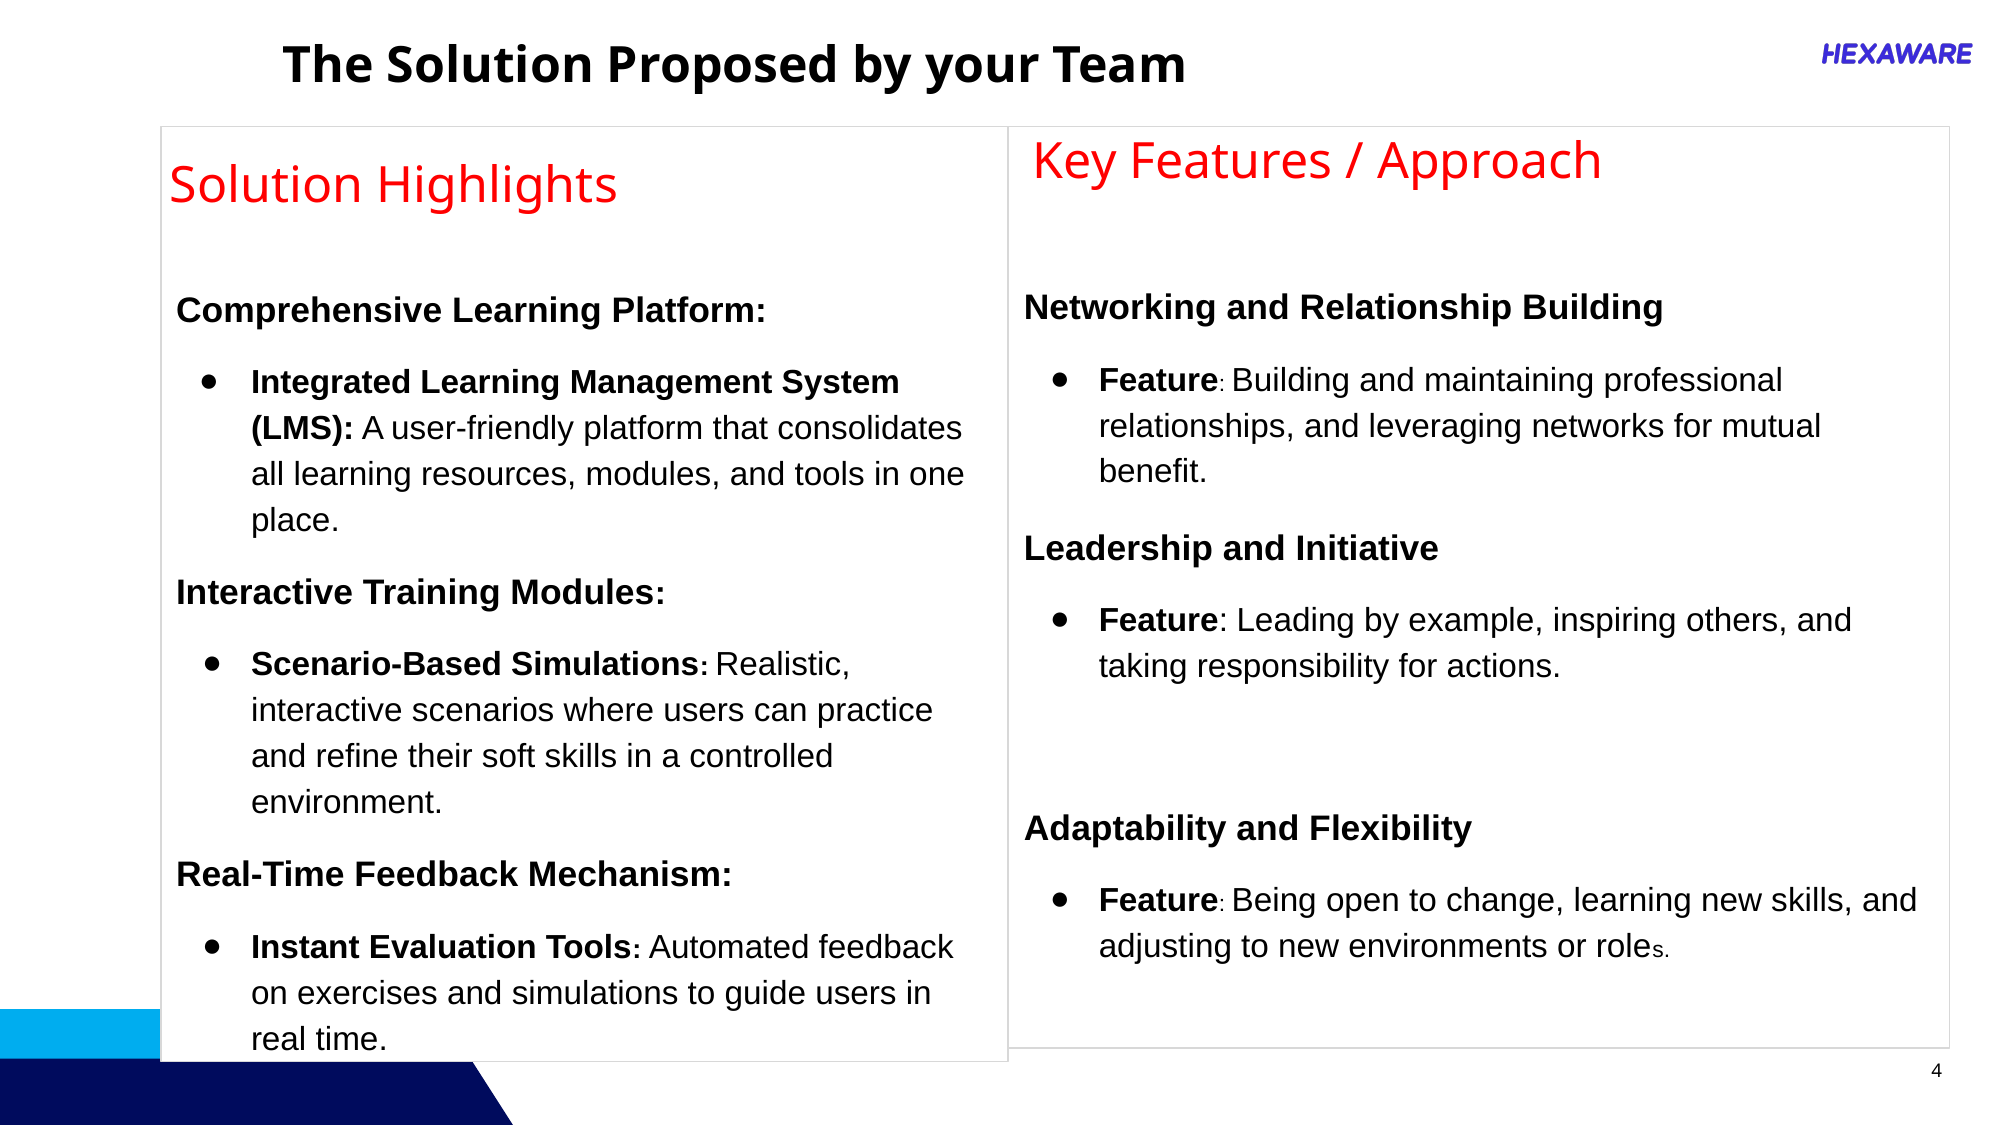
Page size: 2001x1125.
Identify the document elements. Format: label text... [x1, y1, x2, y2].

list The Solution Proposed by your Team [282, 33, 1624, 124]
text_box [160, 126, 1950, 1062]
picture [1822, 43, 1973, 64]
